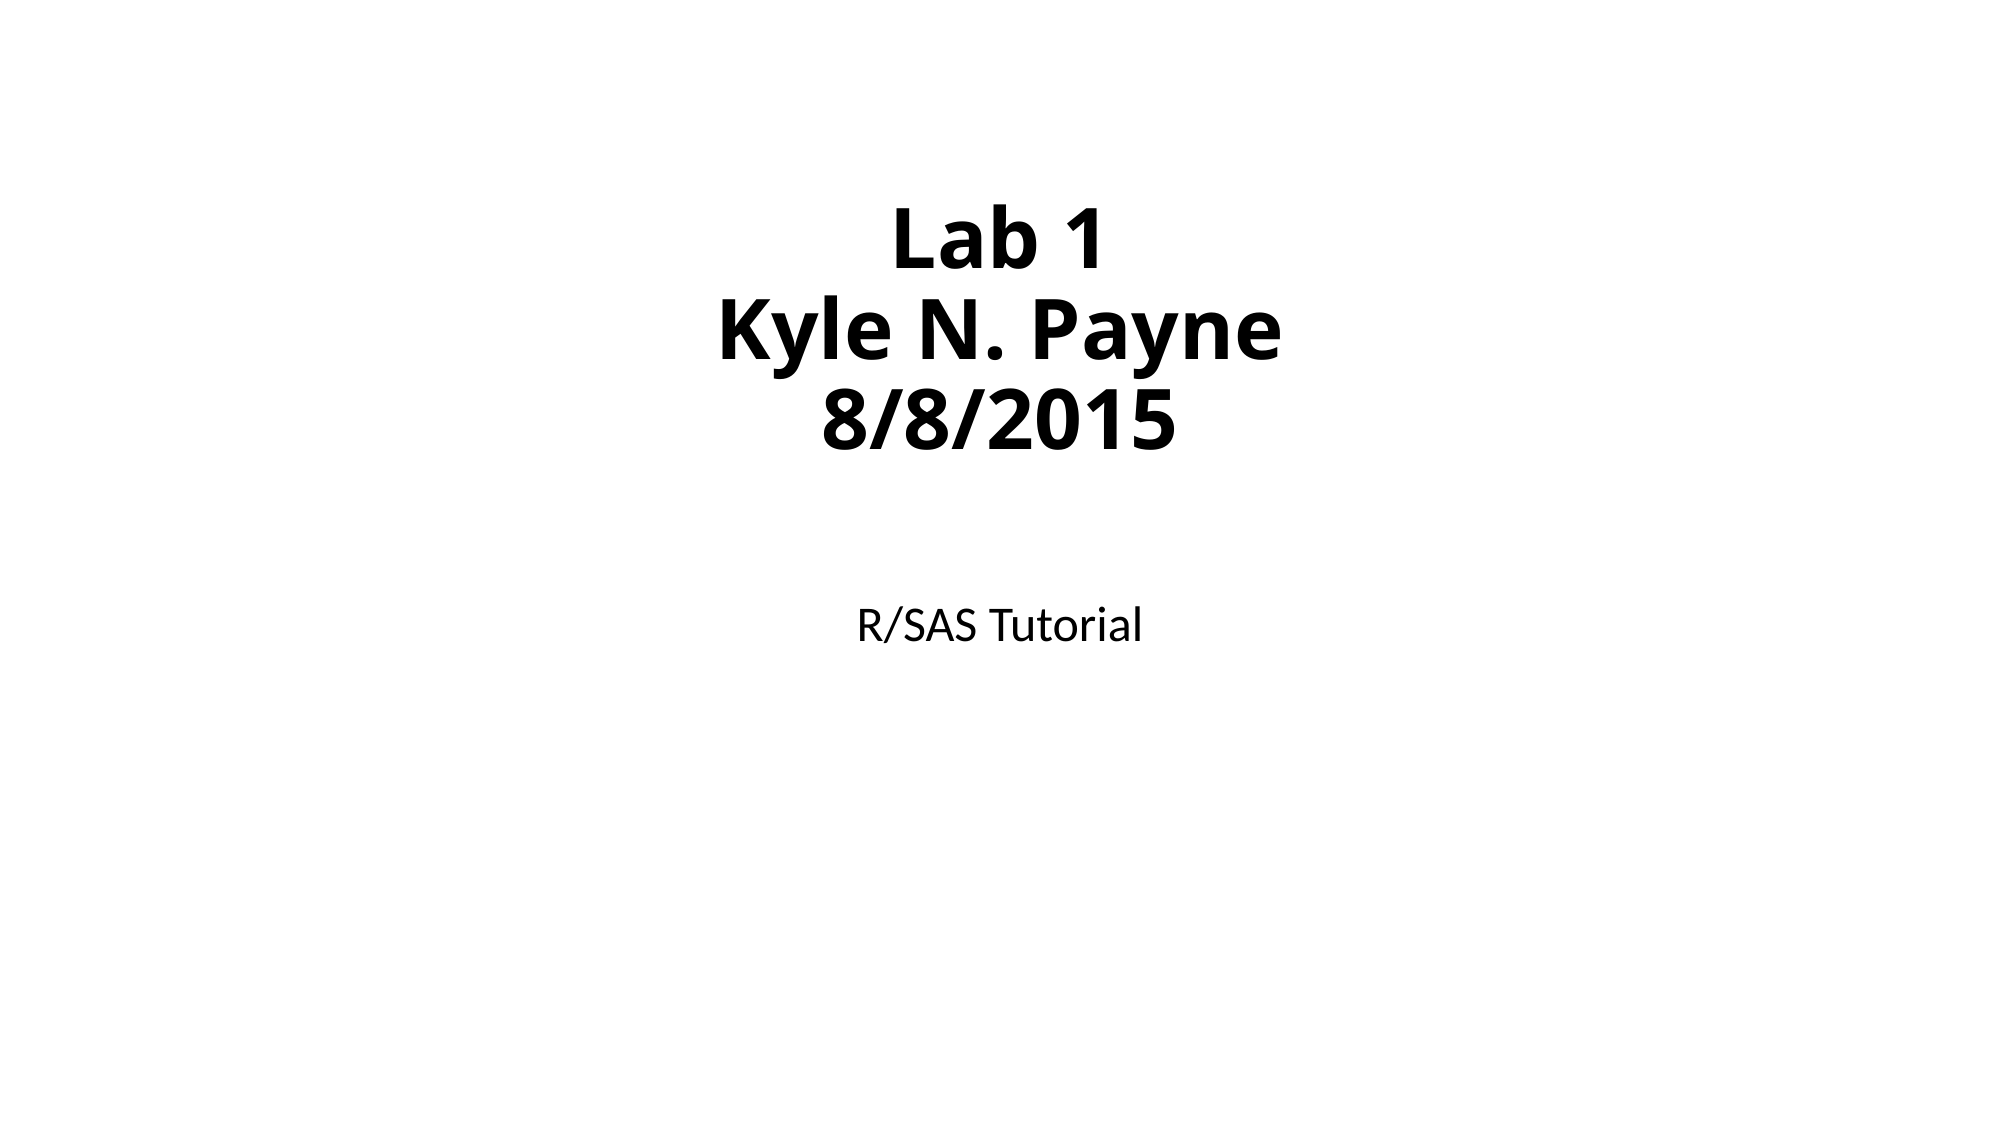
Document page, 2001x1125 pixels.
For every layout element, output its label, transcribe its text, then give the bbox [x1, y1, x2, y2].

title Lab 1 Kyle N. Payne 8/8/2015 [249, 184, 1750, 576]
subtitle R/SAS Tutorial [249, 590, 1750, 863]
